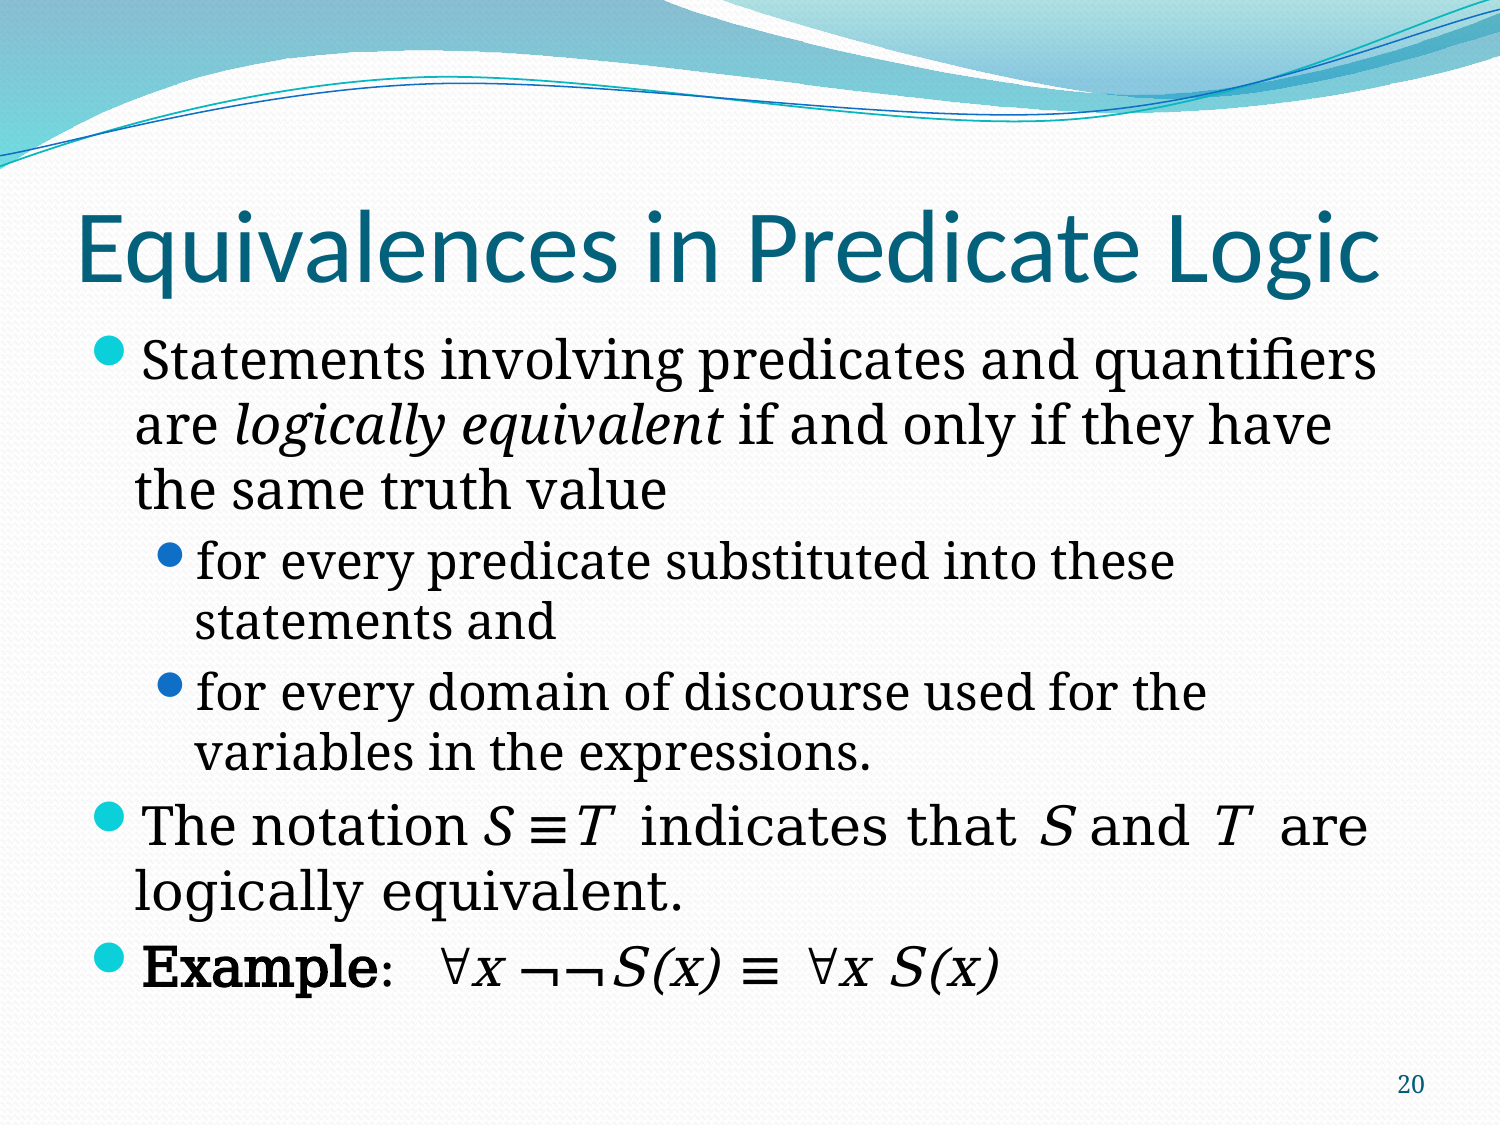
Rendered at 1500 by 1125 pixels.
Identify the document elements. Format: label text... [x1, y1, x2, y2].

title Equivalences in Predicate Logic [75, 115, 1425, 303]
list Statements involving predicates and quantifiers are logically equivalent if and only if they have the same truth value for every predicate substituted into these statements and for every domain of discourse used for the variables in the expressions. The notation S ≡T indicates that S and T are logically equivalent. Example: x ¬¬S(x) ≡ x S(x) [75, 317, 1425, 1038]
slide_number 20 [1299, 1042, 1425, 1103]
